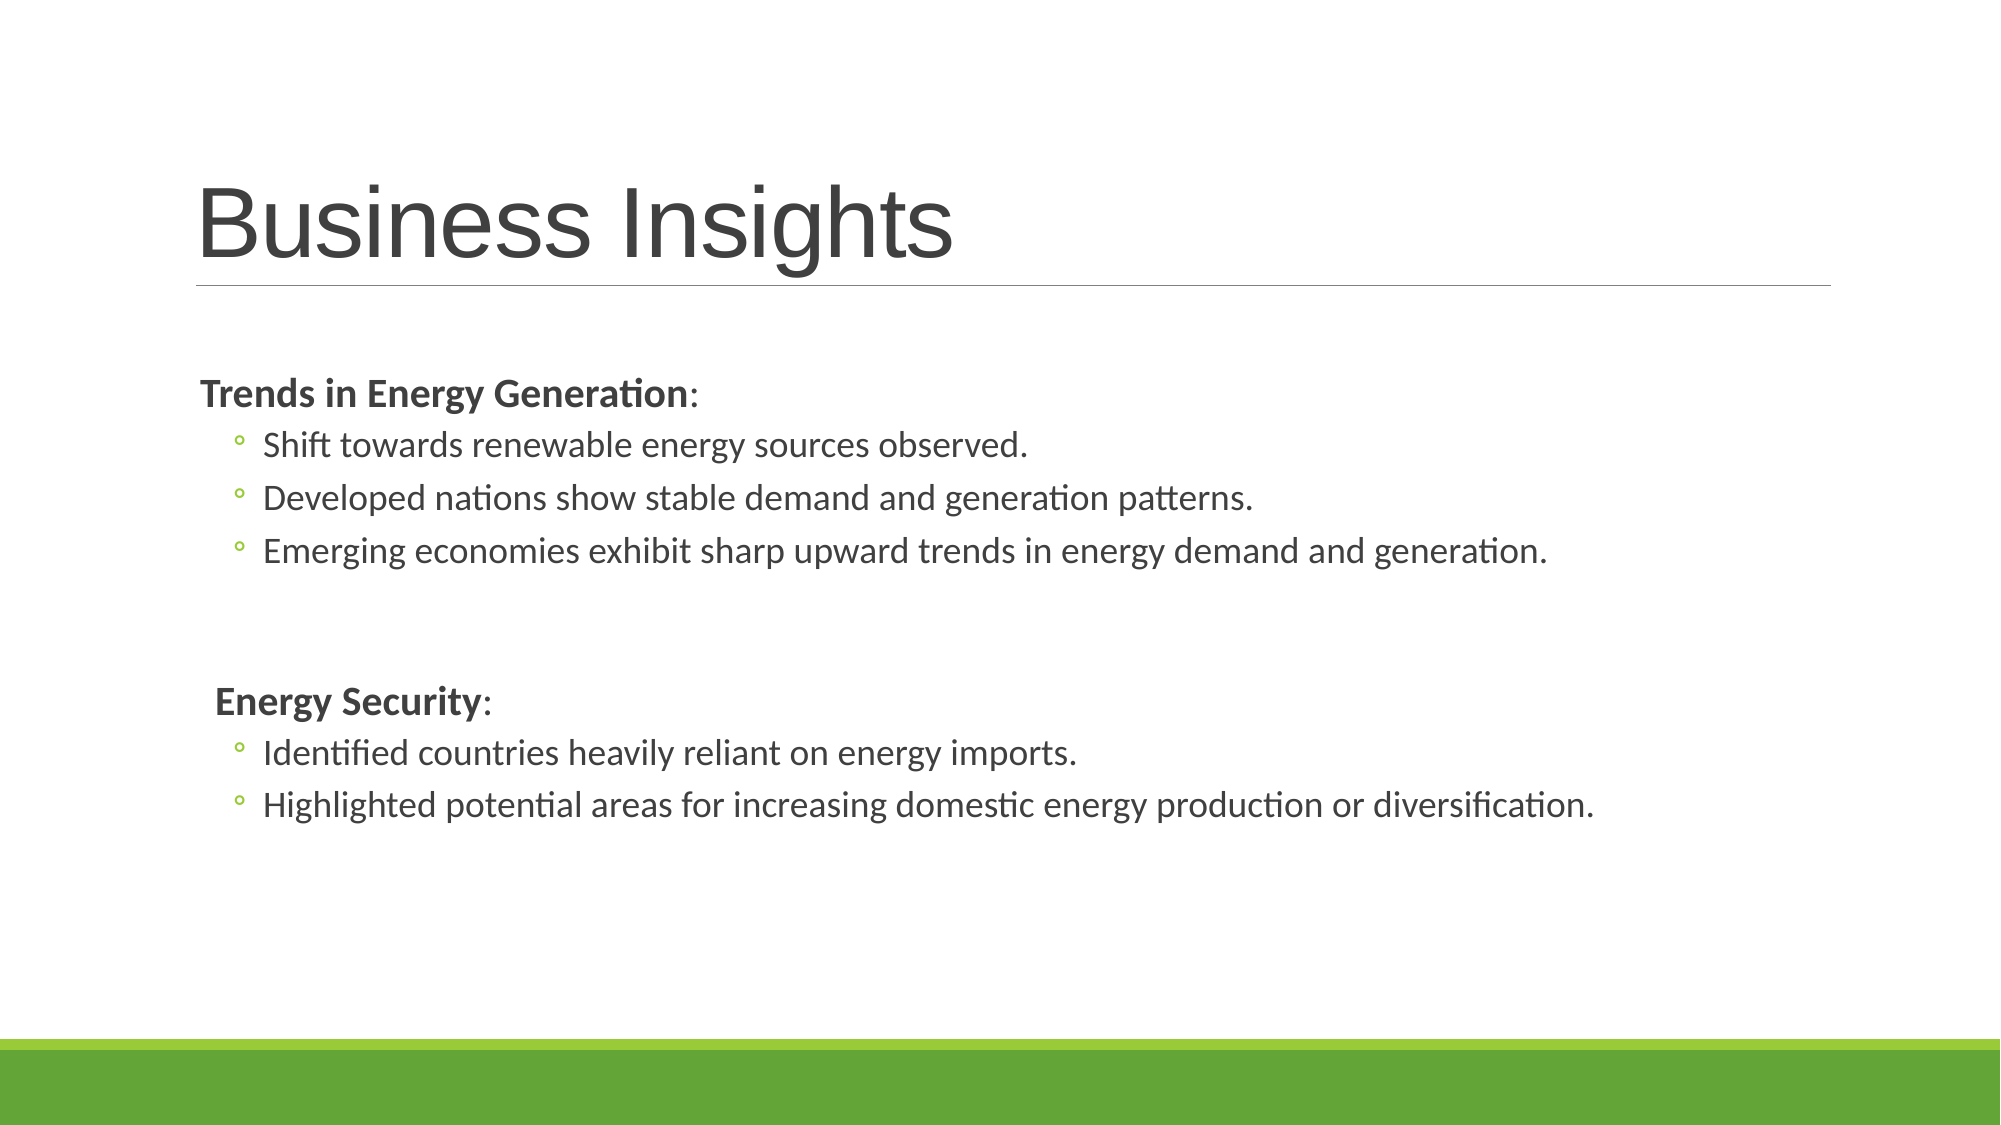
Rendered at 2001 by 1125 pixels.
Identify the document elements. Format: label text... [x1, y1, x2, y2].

list Trends in Energy Generation: Shift towards renewable energy sources observed. Developed nations show stable demand and generation patterns. Emerging economies exhibit sharp upward trends in energy demand and generation. Energy Security: Identified countries heavily reliant on energy imports. Highlighted potential areas for increasing domestic energy production or diversification. [200, 285, 1895, 892]
title Business Insights [180, 47, 1830, 285]
